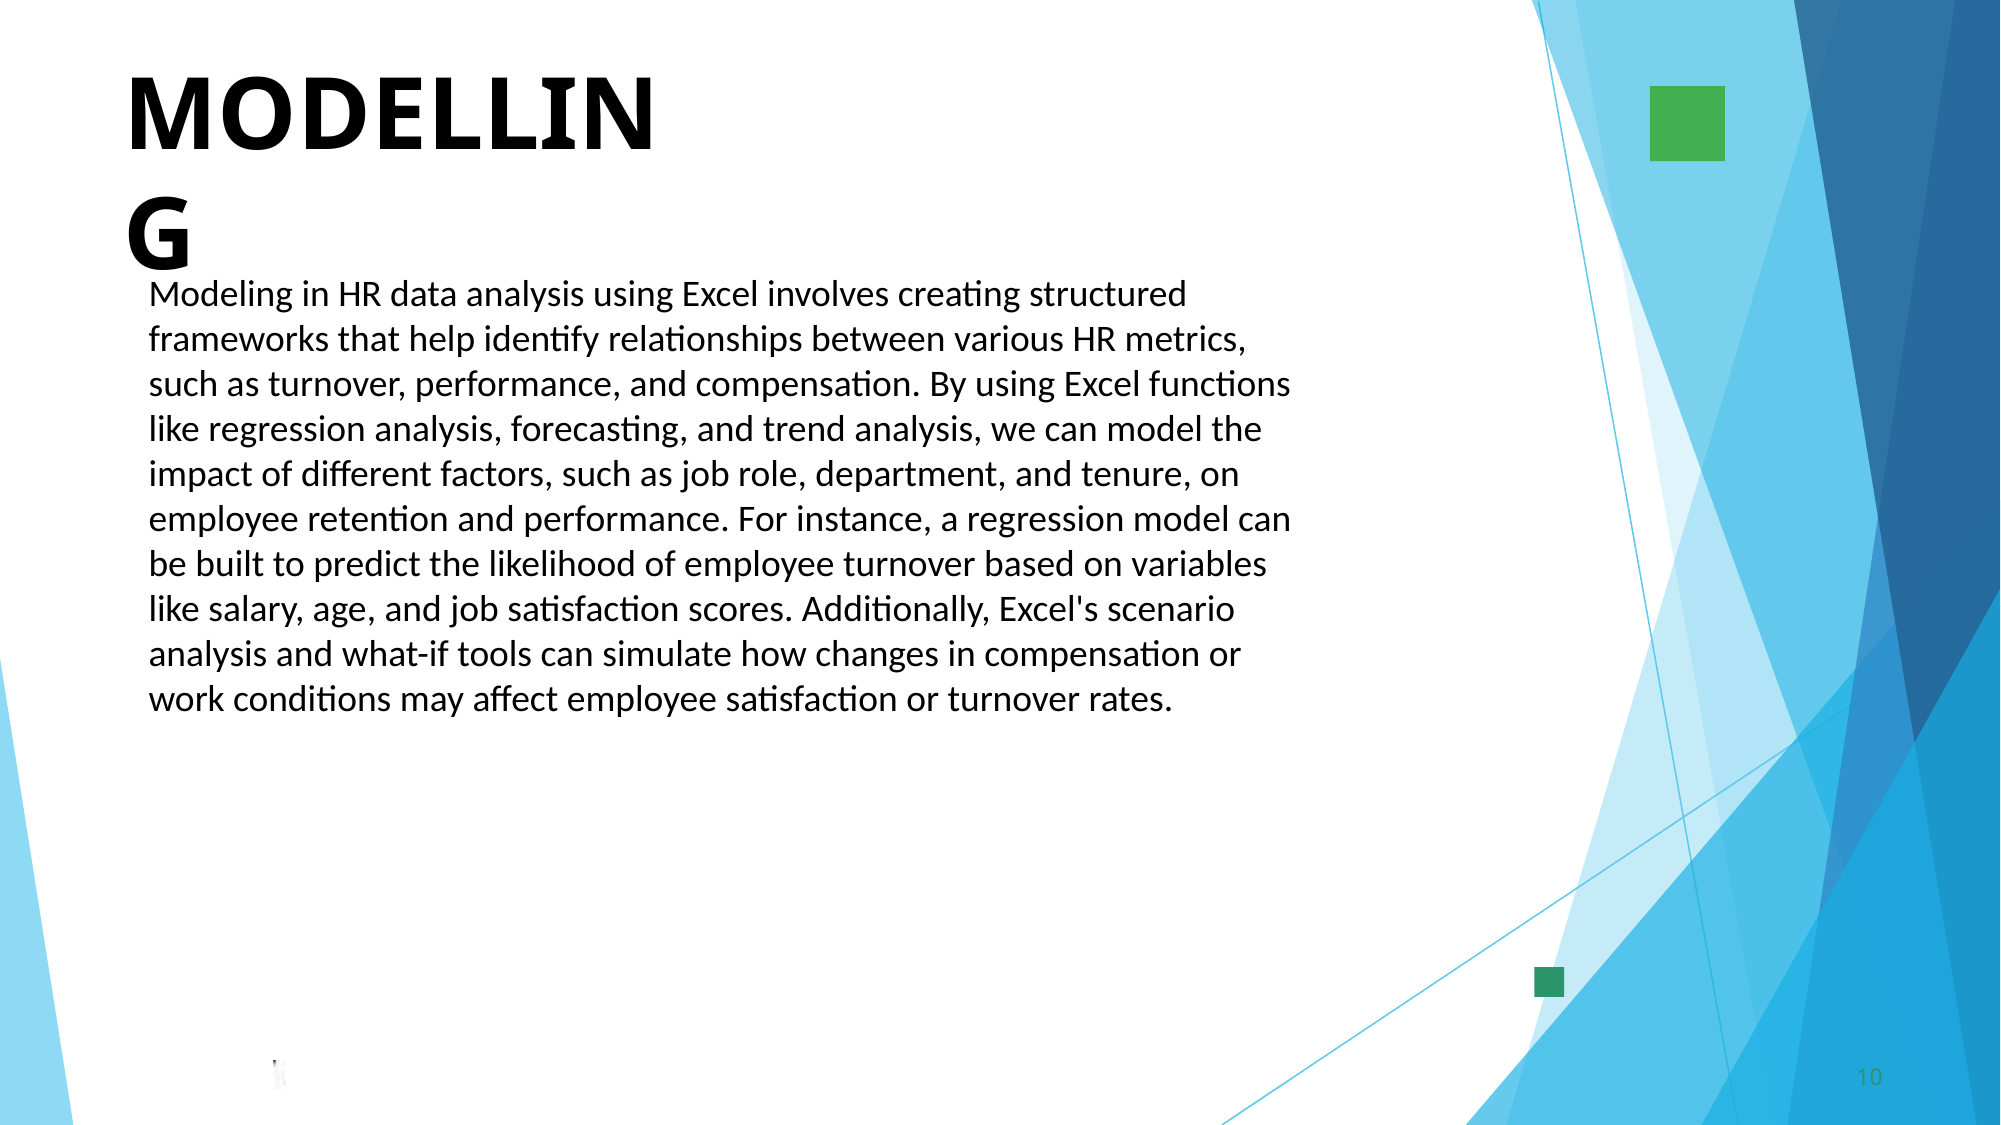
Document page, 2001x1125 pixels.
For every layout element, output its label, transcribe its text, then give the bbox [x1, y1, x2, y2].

picture [273, 1060, 287, 1091]
text_box 10 [1849, 1061, 1888, 1095]
text_box MODELLING [121, 47, 664, 290]
text_box [1534, 967, 1565, 997]
text_box [1649, 86, 1725, 162]
text_box Modeling in HR data analysis using Excel involves creating structured frameworks that help identify relationships between various HR metrics, such as turnover, performance, and compensation. By using Excel functions like regression analysis, forecasting, and trend analysis, we can model the impact of different factors, such as job role, department, and tenure, on employee retention and performance. For instance, a regression model can be built to predict the likelihood of employee turnover based on variables like salary, age, and job satisfaction scores. Additionally, Excel's scenario analysis and what-if tools can simulate how changes in compensation or work conditions may affect employee satisfaction or turnover rates. [133, 261, 1327, 727]
